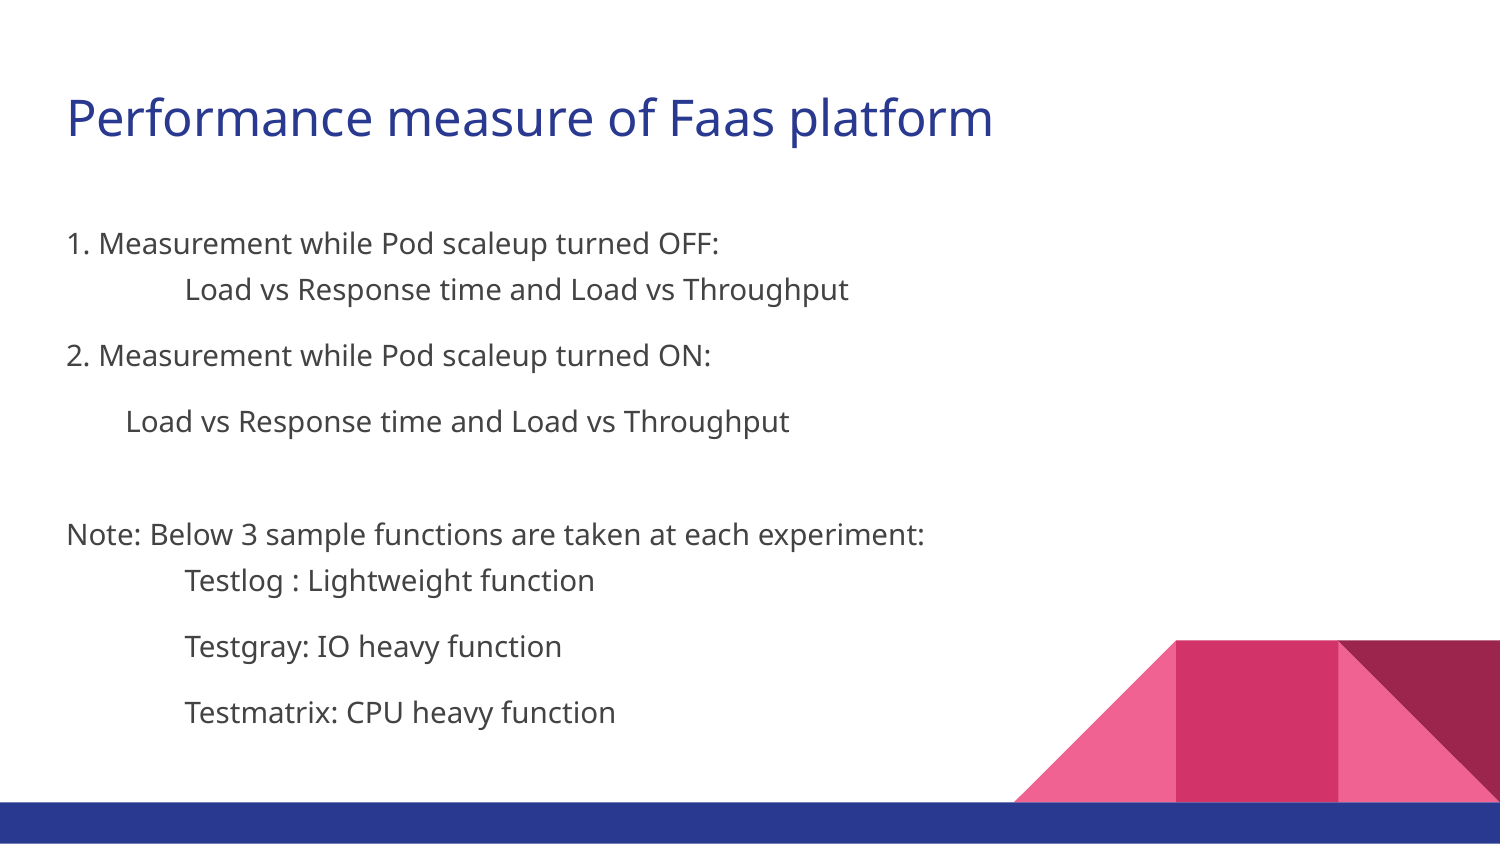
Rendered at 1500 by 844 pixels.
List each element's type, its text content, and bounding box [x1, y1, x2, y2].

title Performance measure of Faas platform [51, 67, 1449, 167]
list 1. Measurement while Pod scaleup turned OFF: Load vs Response time and Load vs Throughput 2. Measurement while Pod scaleup turned ON: Load vs Response time and Load vs Throughput Note: Below 3 sample functions are taken at each experiment: Testlog : Lightweight function Testgray: IO heavy function Testmatrix: CPU heavy function [51, 201, 1449, 750]
